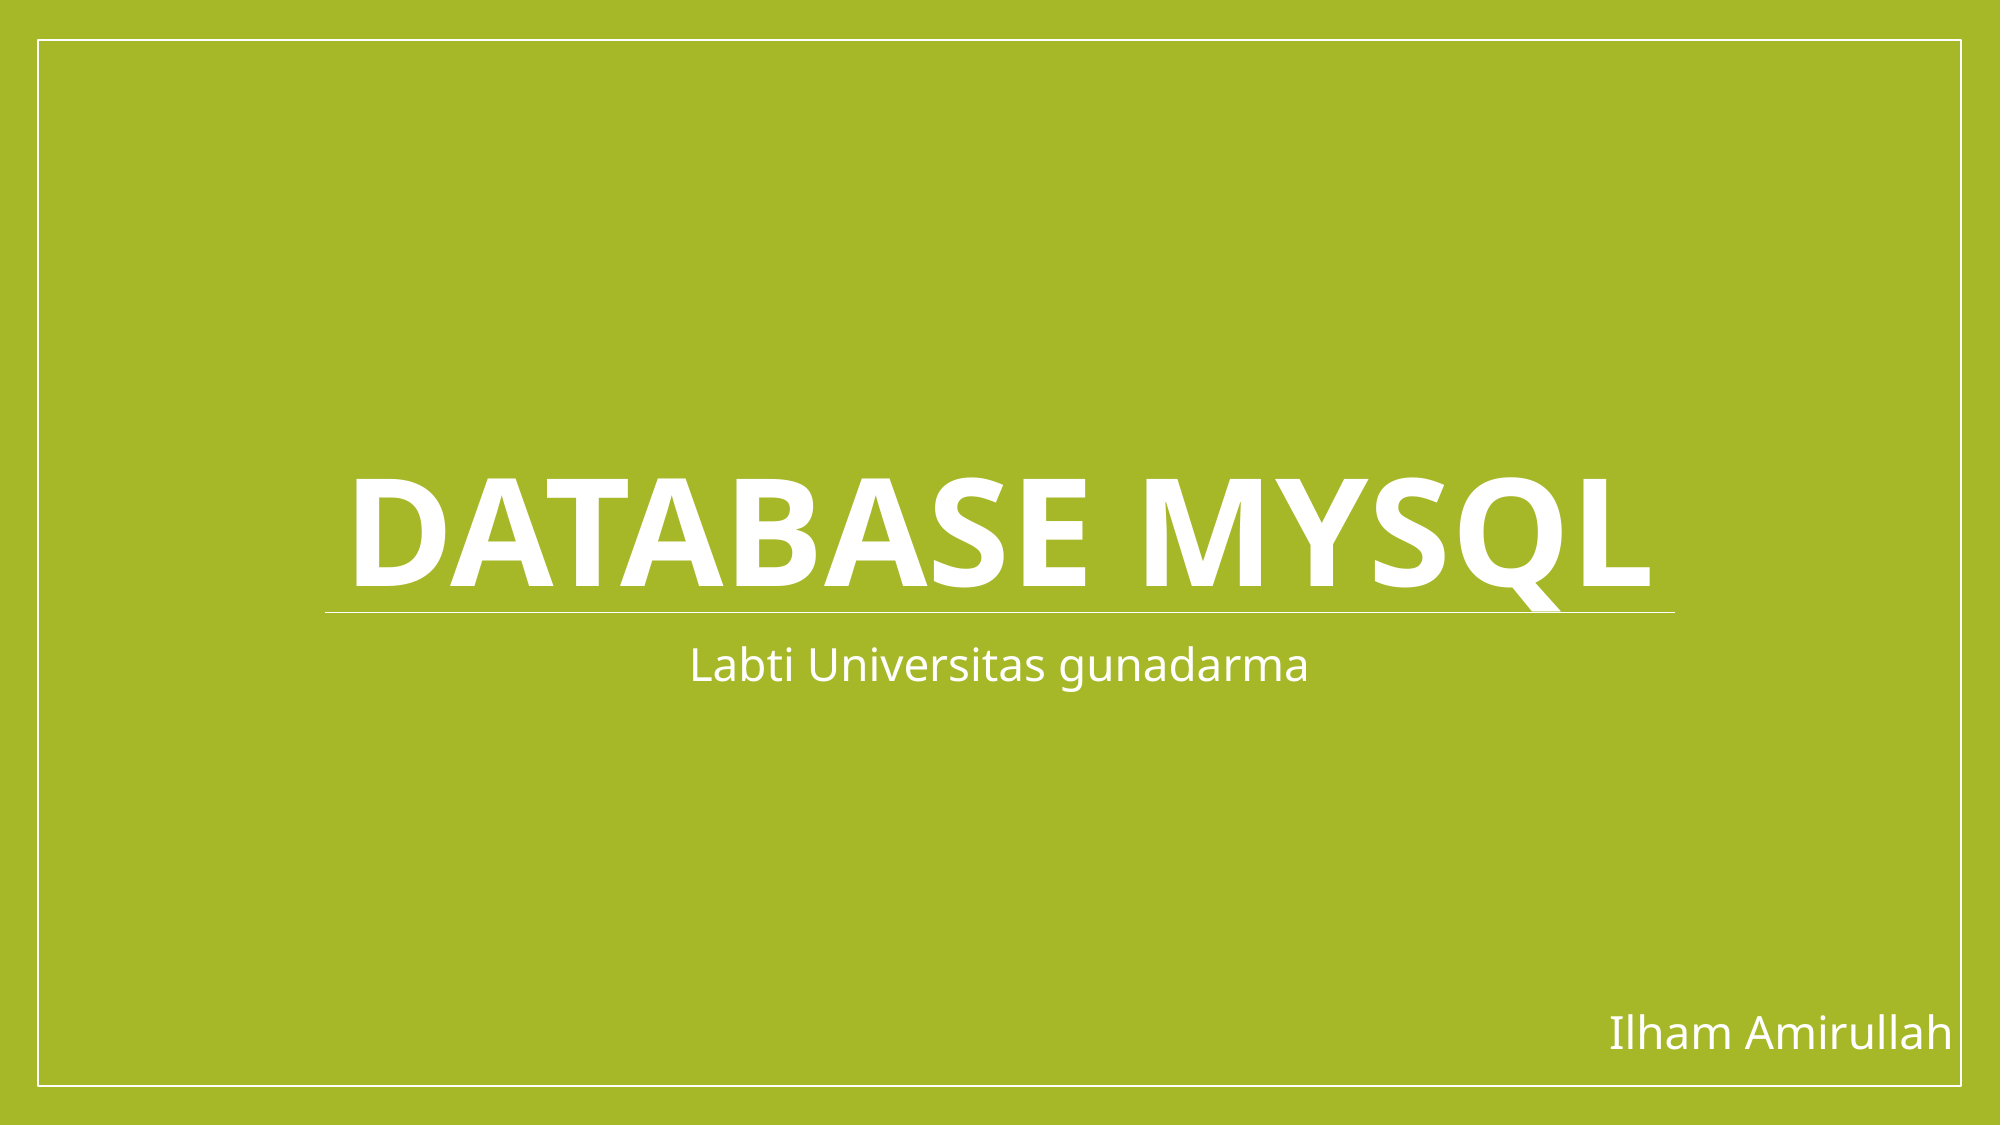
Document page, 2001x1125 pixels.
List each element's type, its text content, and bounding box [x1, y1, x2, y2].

title Database MySQL [182, 144, 1818, 625]
subtitle Labti Universitas gunadarma [280, 634, 1719, 718]
text_box Ilham Amirullah [1578, 1002, 1985, 1073]
